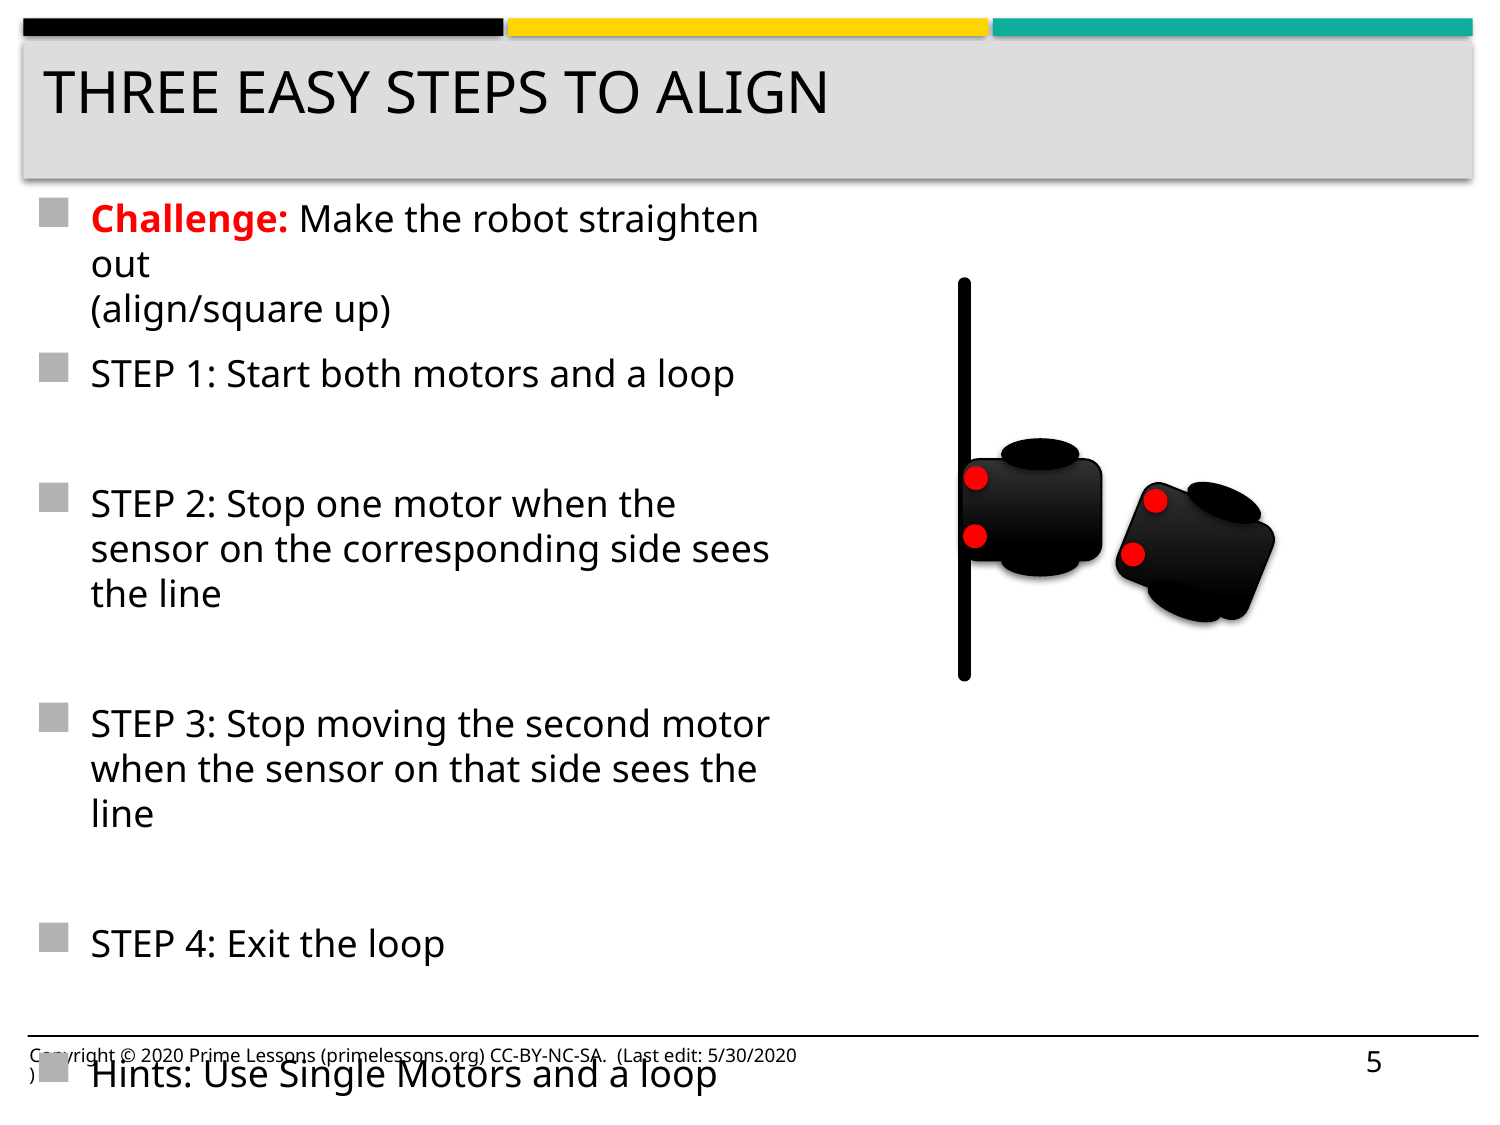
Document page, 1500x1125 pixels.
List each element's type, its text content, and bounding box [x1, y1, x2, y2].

slide_number 5 [1351, 1036, 1478, 1097]
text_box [961, 438, 1102, 576]
list Challenge: Make the robot straighten out (align/square up) STEP 1: Start both motors and a loop STEP 2: Stop one motor when the sensor on the corresponding side sees the line STEP 3: Stop moving the second motor when the sensor on that side sees the line STEP 4: Exit the loop Hints: Use Single Motors and a loop [25, 187, 790, 1021]
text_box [1125, 480, 1267, 618]
footer Copyright © 2020 Prime Lessons (primelessons.org) CC-BY-NC-SA. (Last edit: 5/30/2020) [14, 1036, 814, 1097]
title Three Easy Steps to Align [28, 48, 1464, 172]
